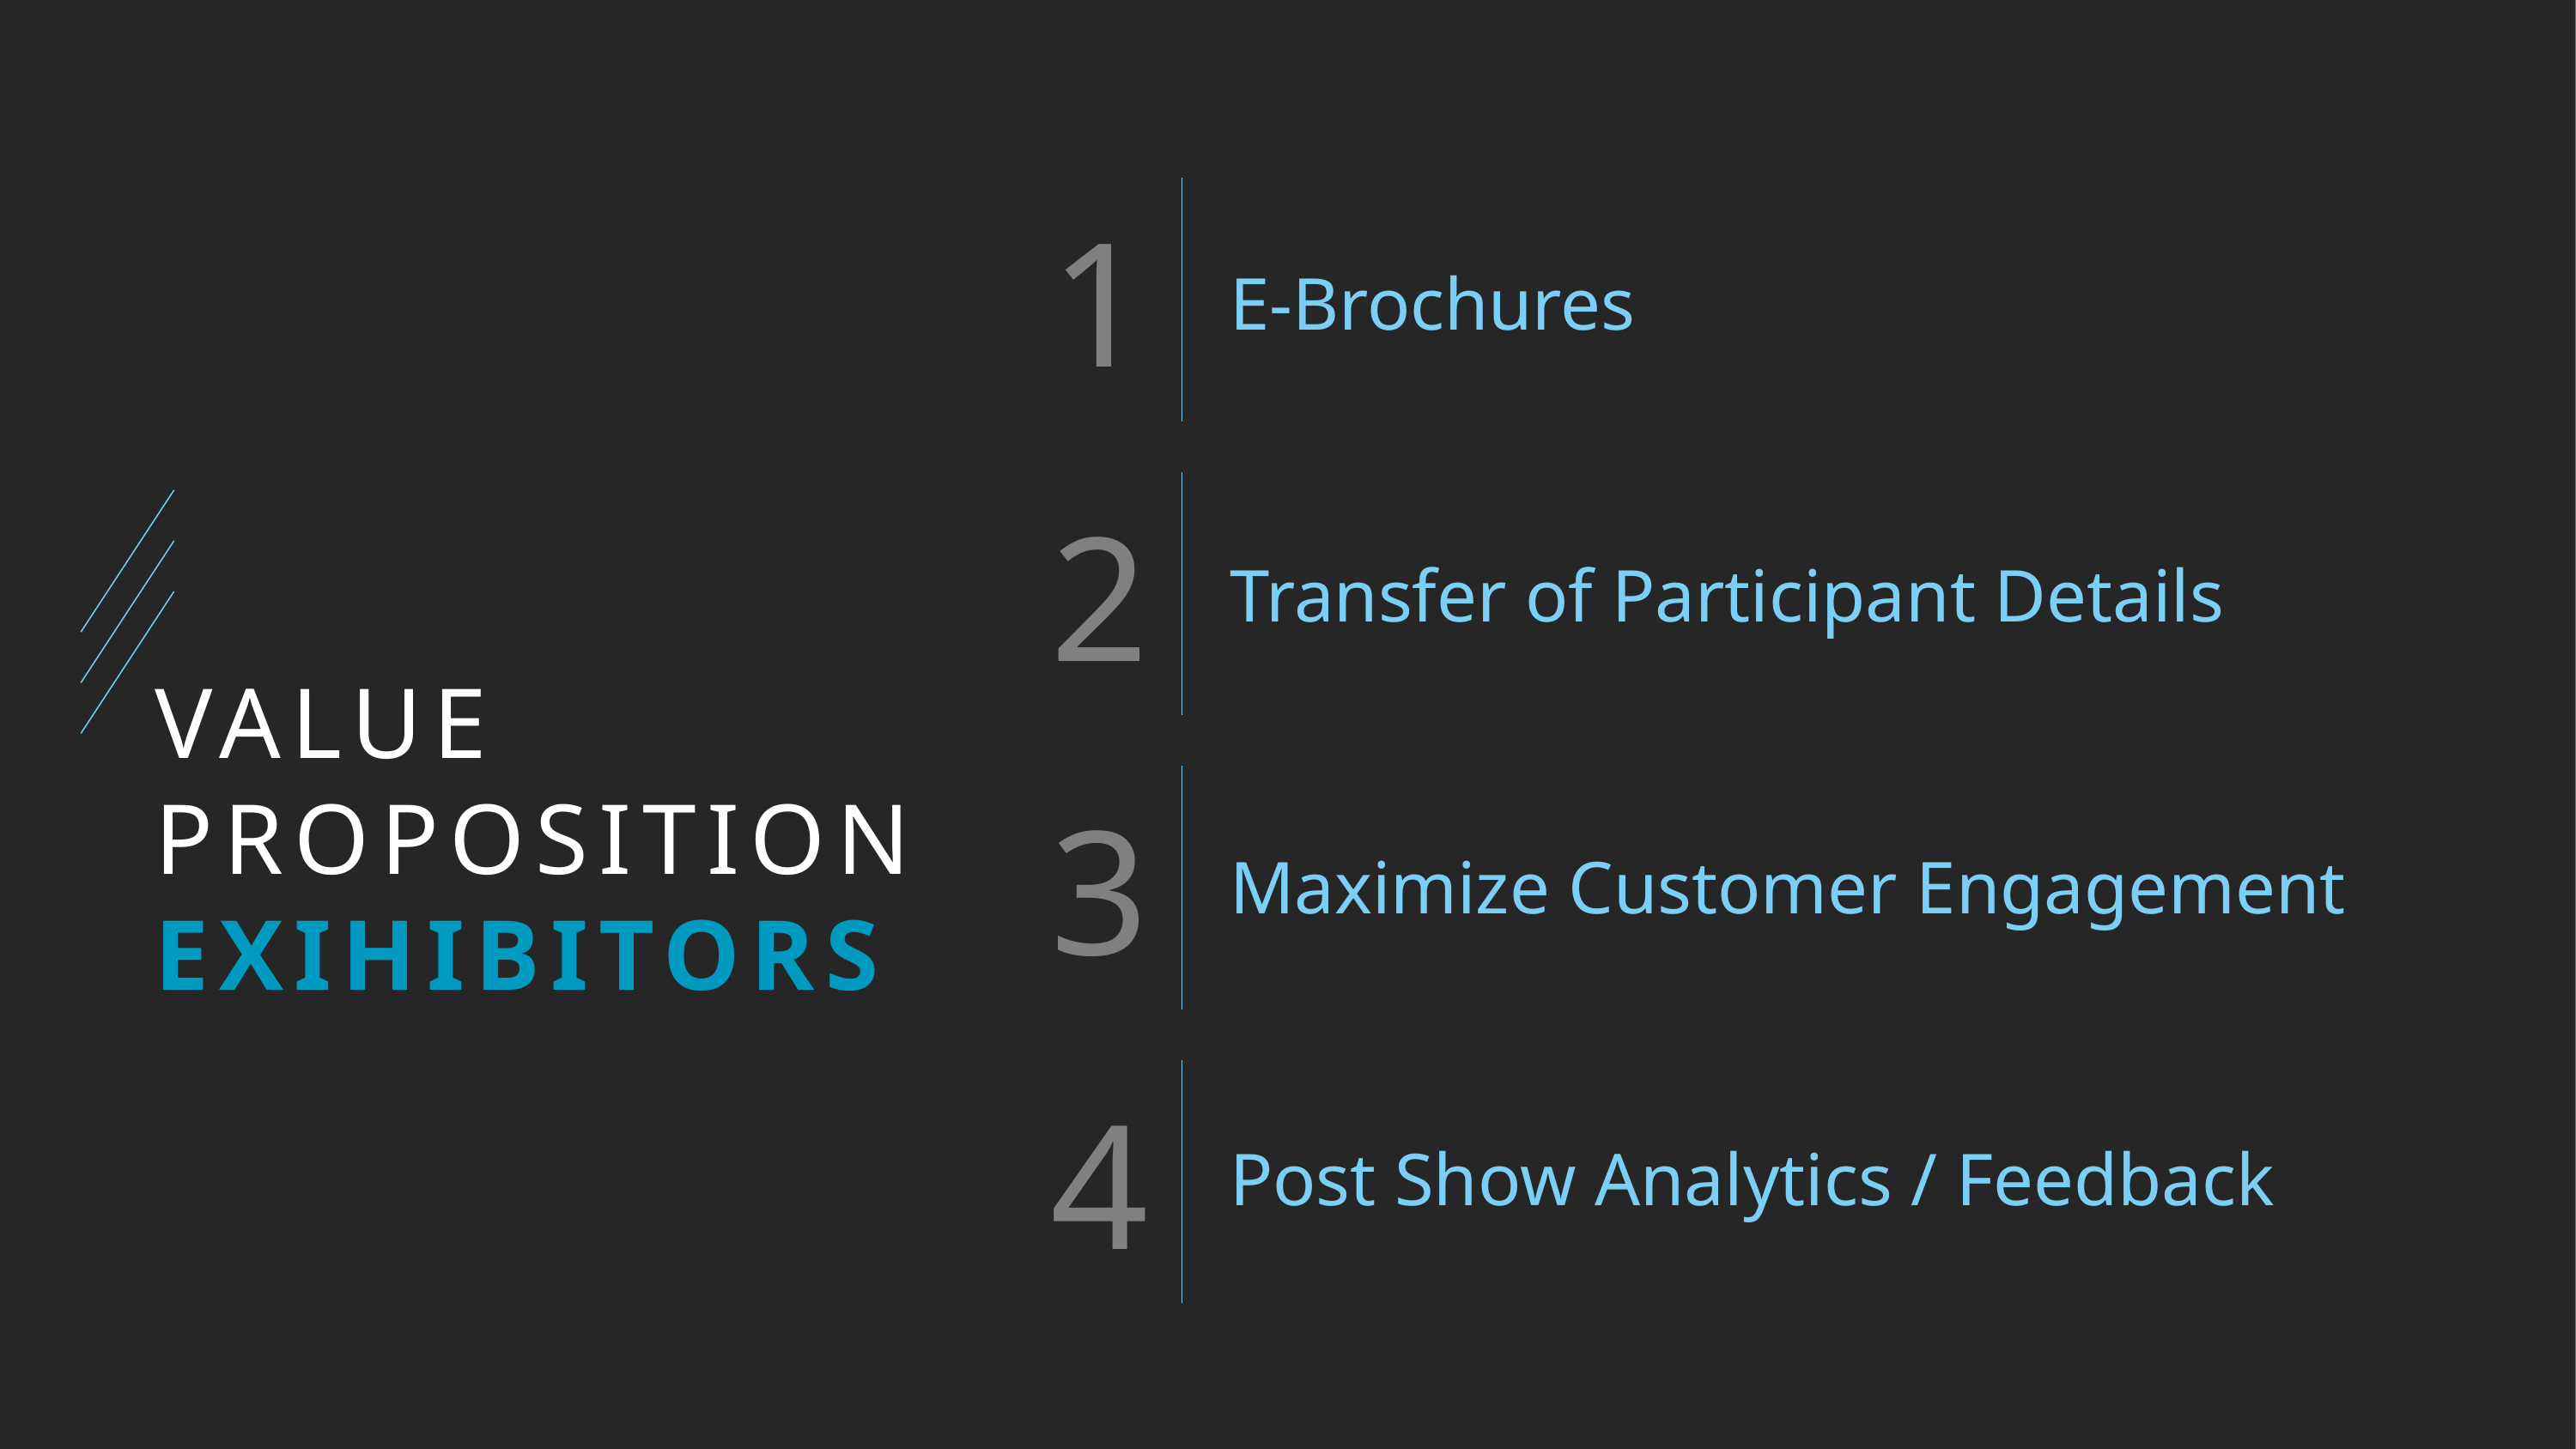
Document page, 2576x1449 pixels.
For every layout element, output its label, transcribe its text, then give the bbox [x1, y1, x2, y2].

list E-Brochures [1206, 234, 2415, 356]
title VALUE PROPOSITION EXIHIBITORS [131, 694, 1005, 978]
list Transfer of Participant Details [1206, 525, 2415, 648]
list Post Show Analytics / Feedback [1206, 1109, 2415, 1232]
list Maximize Customer Engagement [1206, 817, 2516, 940]
